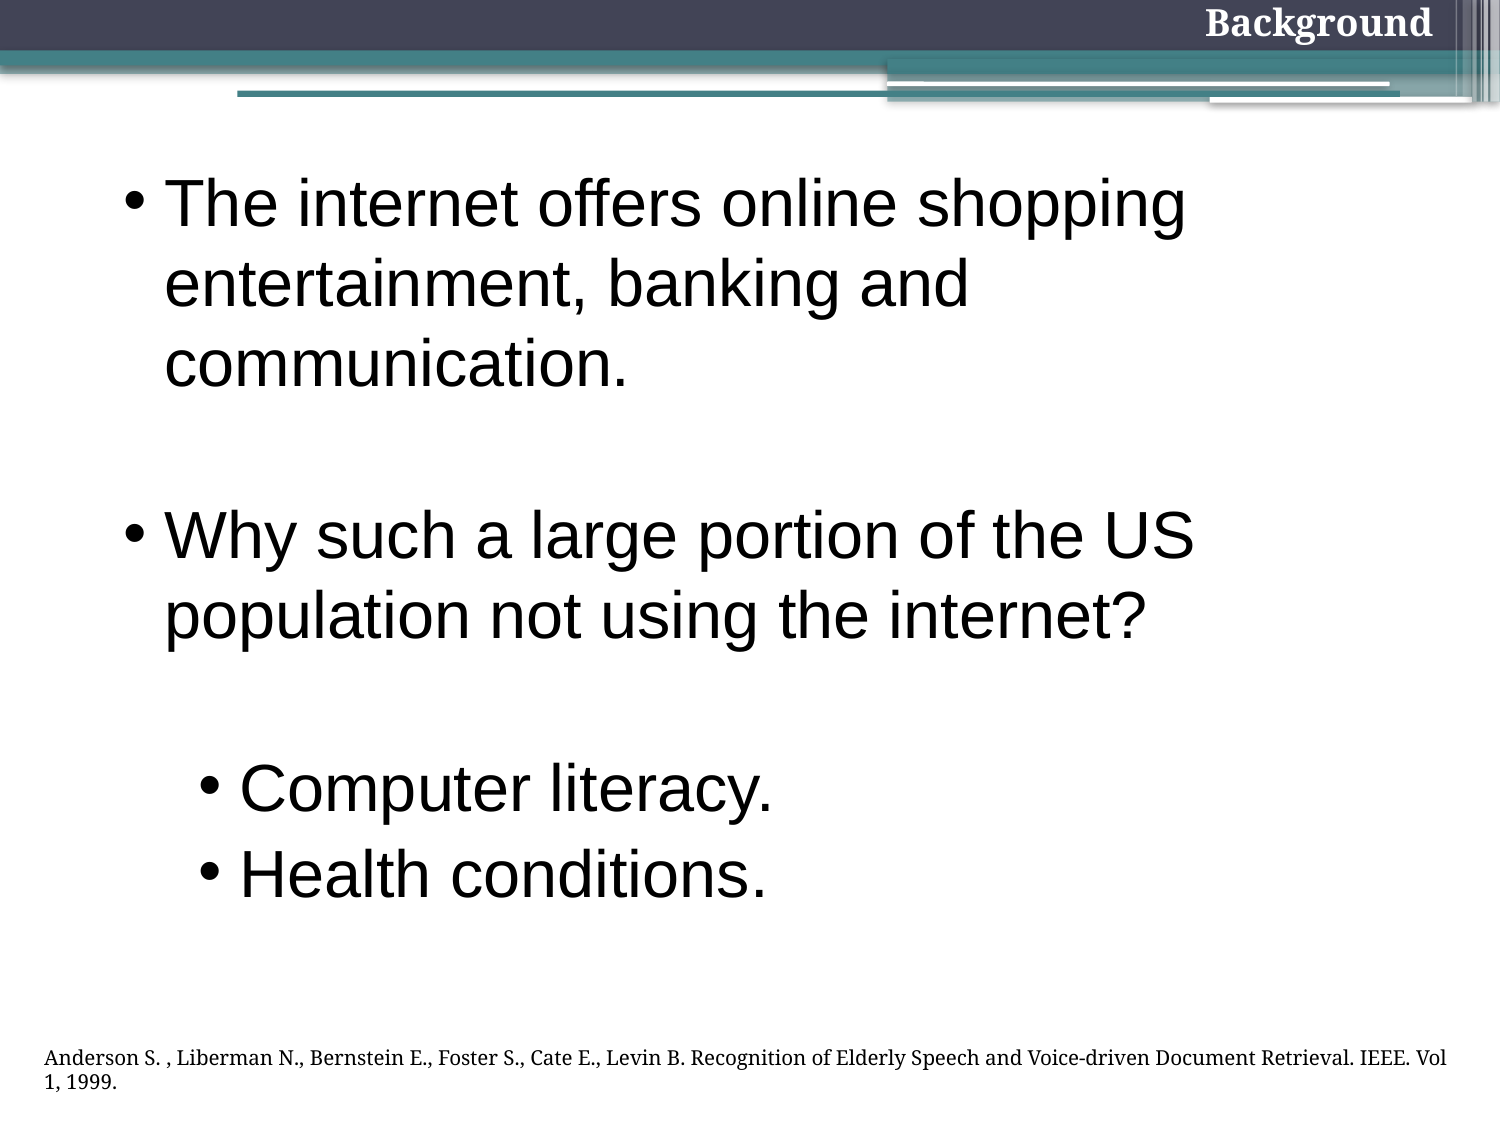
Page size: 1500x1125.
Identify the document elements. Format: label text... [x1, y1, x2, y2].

text_box Anderson S. , Liberman N., Bernstein E., Foster S., Cate E., Levin B. Recognition of Elderly Speech and Voice-driven Document Retrieval. IEEE. Vol 1, 1999. [29, 1037, 1473, 1102]
text_box The internet offers online shopping entertainment, banking and communication. Why such a large portion of the US population not using the internet? Computer literacy. Health conditions. [41, 152, 1444, 963]
text_box Background [572, 0, 1448, 75]
